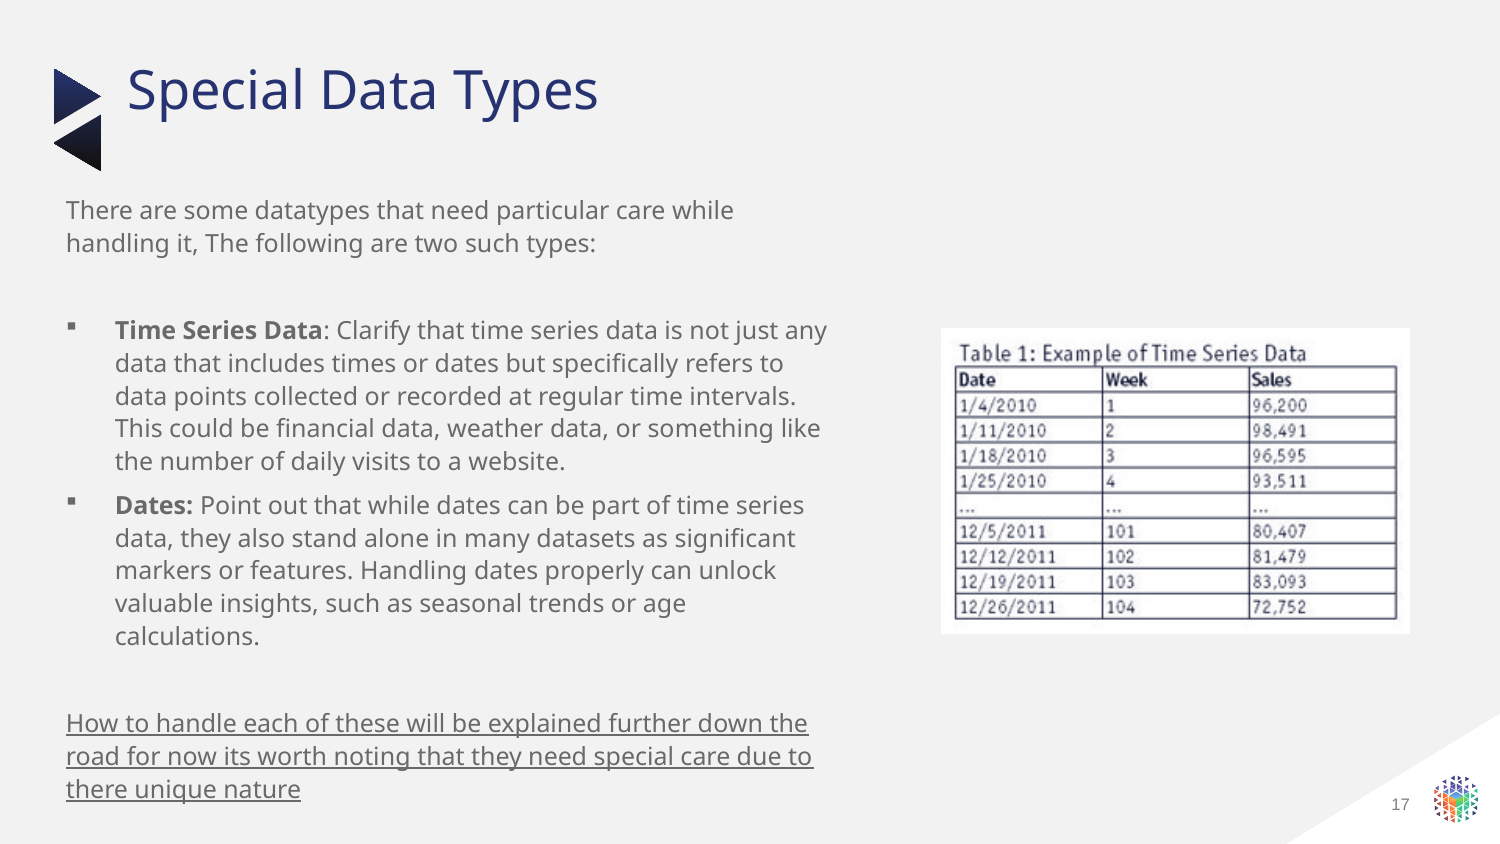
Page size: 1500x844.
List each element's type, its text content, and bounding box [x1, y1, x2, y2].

list There are some datatypes that need particular care while handling it, The following are two such types: Time Series Data: Clarify that time series data is not just any data that includes times or dates but specifically refers to data points collected or recorded at regular time intervals. This could be financial data, weather data, or something like the number of daily visits to a website. Dates: Point out that while dates can be part of time series data, they also stand alone in many datasets as significant markers or features. Handling dates properly can unlock valuable insights, such as seasonal trends or age calculations. How to handle each of these will be explained further down the road for now its worth noting that they need special care due to there unique nature [39, 191, 834, 770]
title Special Data Types [127, 63, 1410, 175]
picture [1434, 775, 1479, 823]
picture [940, 328, 1411, 634]
